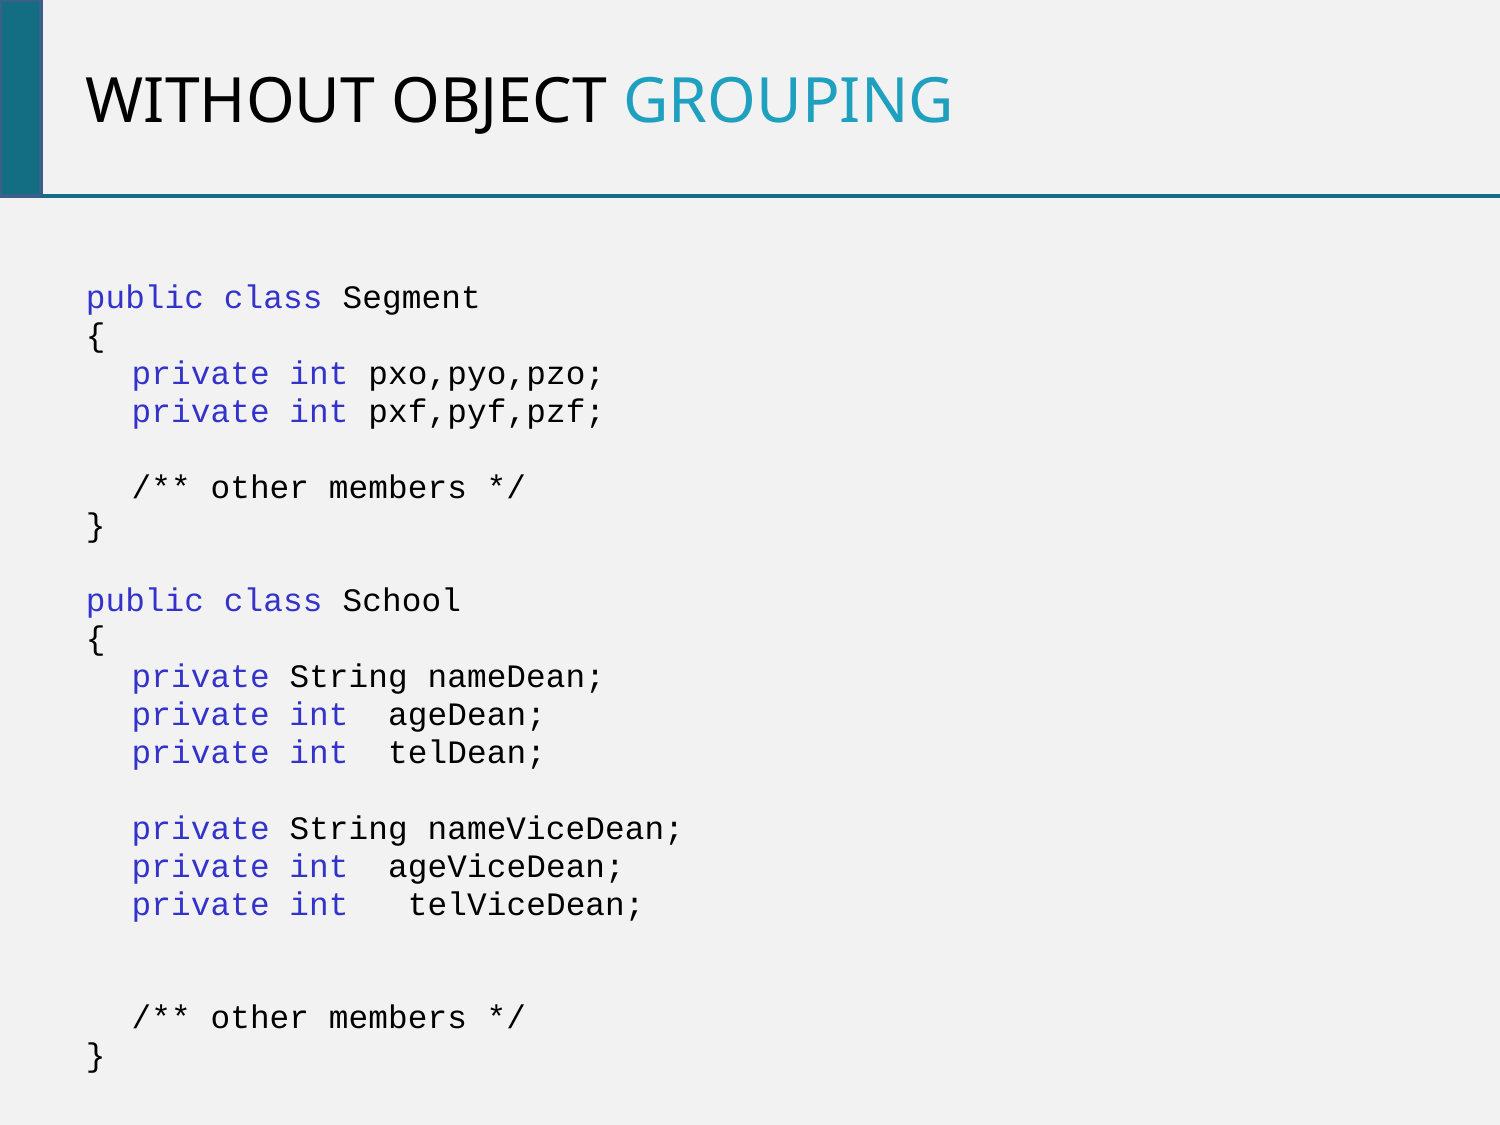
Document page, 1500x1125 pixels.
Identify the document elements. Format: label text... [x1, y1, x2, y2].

list public class Segment { private int pxo,pyo,pzo; private int pxf,pyf,pzf; /** other members */ } public class School { private String nameDean; private int ageDean; private int telDean; private String nameViceDean; private int ageViceDean; private int telViceDean; /** other members */ } [70, 231, 1430, 1088]
text_box [0, 0, 43, 198]
text_box Without object grouping [70, 0, 1294, 194]
